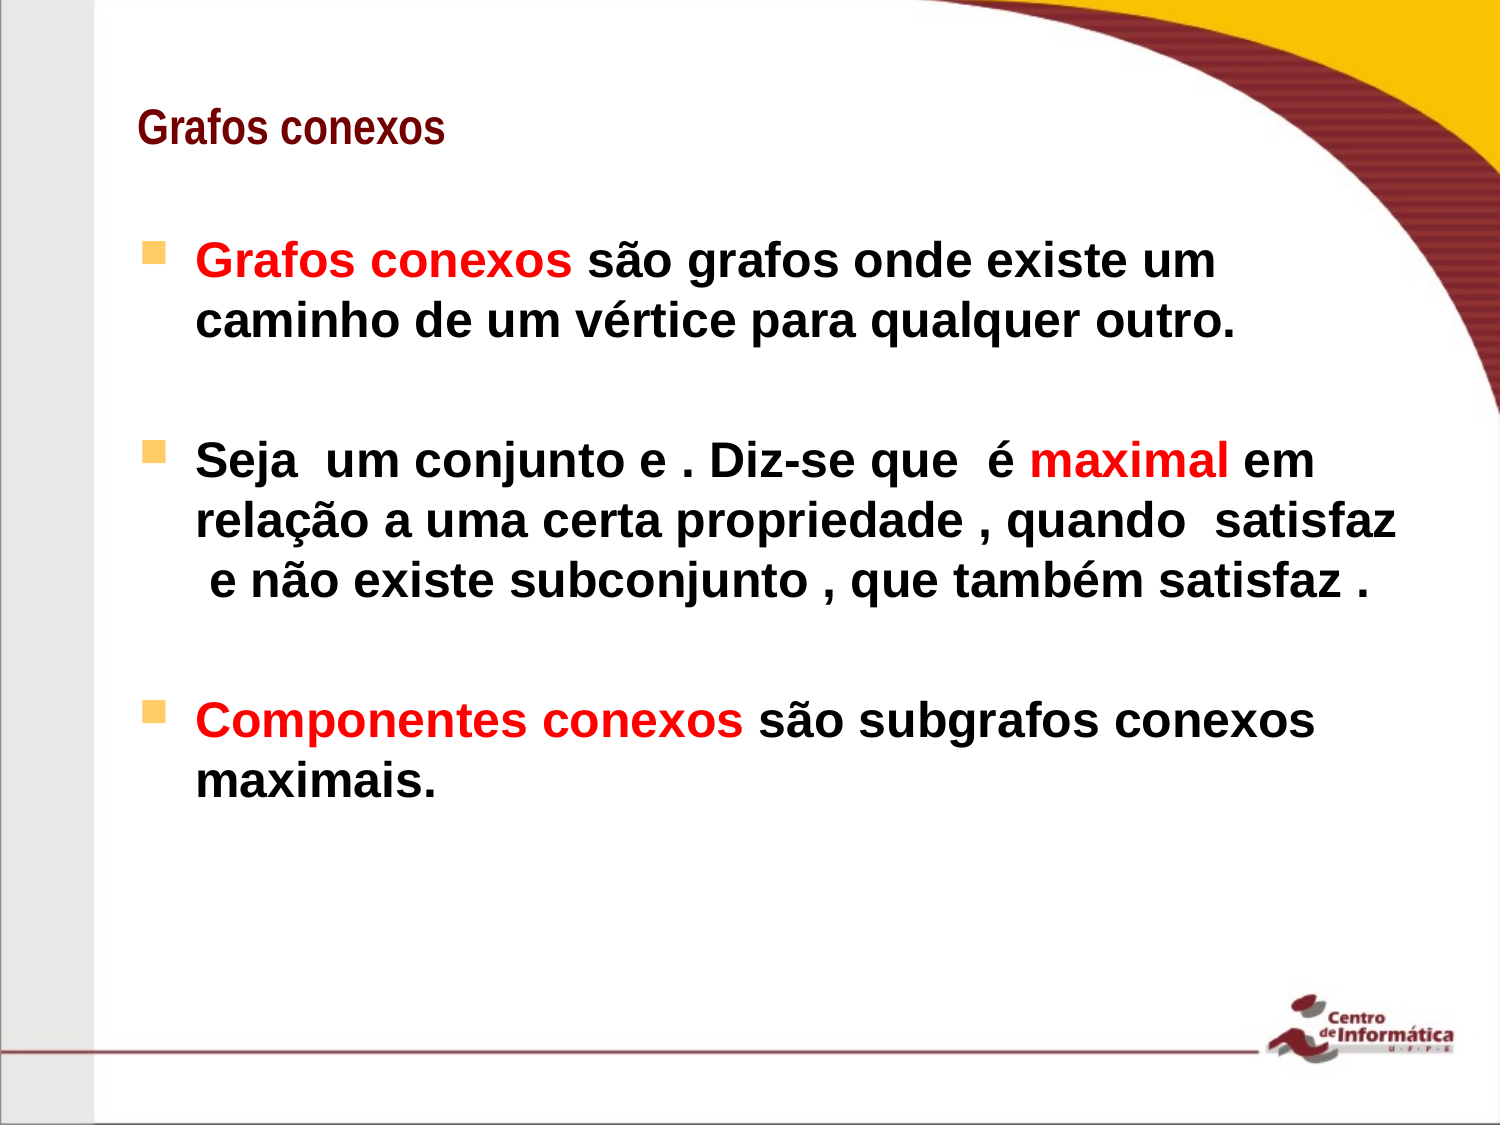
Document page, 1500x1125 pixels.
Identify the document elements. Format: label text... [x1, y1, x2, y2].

picture [0, 0, 1500, 1125]
title Grafos conexos [122, 31, 1317, 219]
